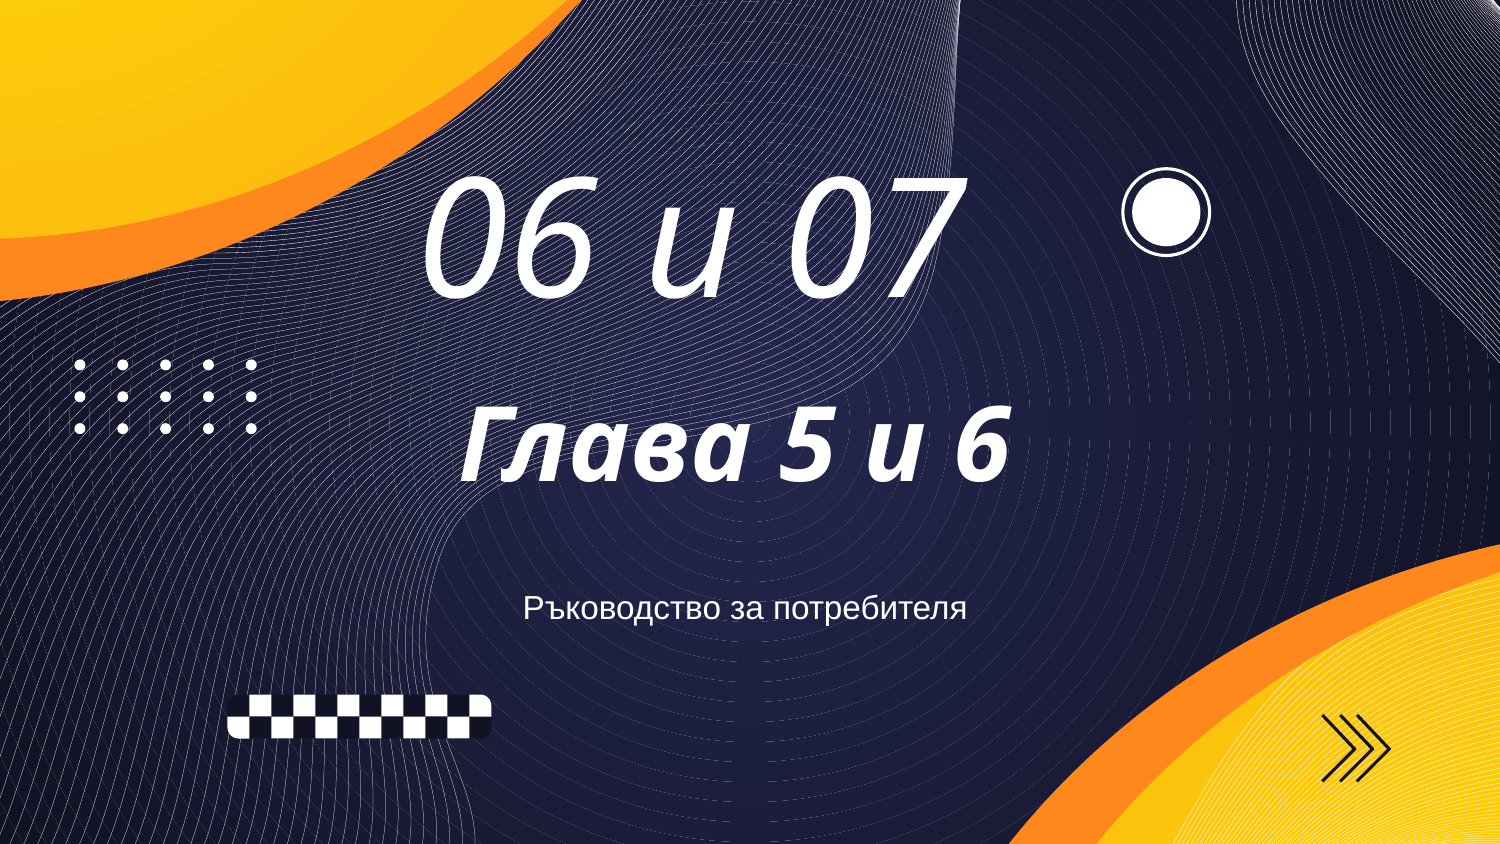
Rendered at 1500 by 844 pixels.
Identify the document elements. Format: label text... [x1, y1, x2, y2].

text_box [1122, 168, 1210, 256]
subtitle Ръководство за потребителя [516, 580, 984, 675]
title 06 и 07 [337, 168, 1089, 338]
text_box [227, 694, 492, 739]
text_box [1321, 714, 1391, 782]
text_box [74, 359, 257, 435]
title Глава 5 и 6 [381, 337, 1089, 570]
